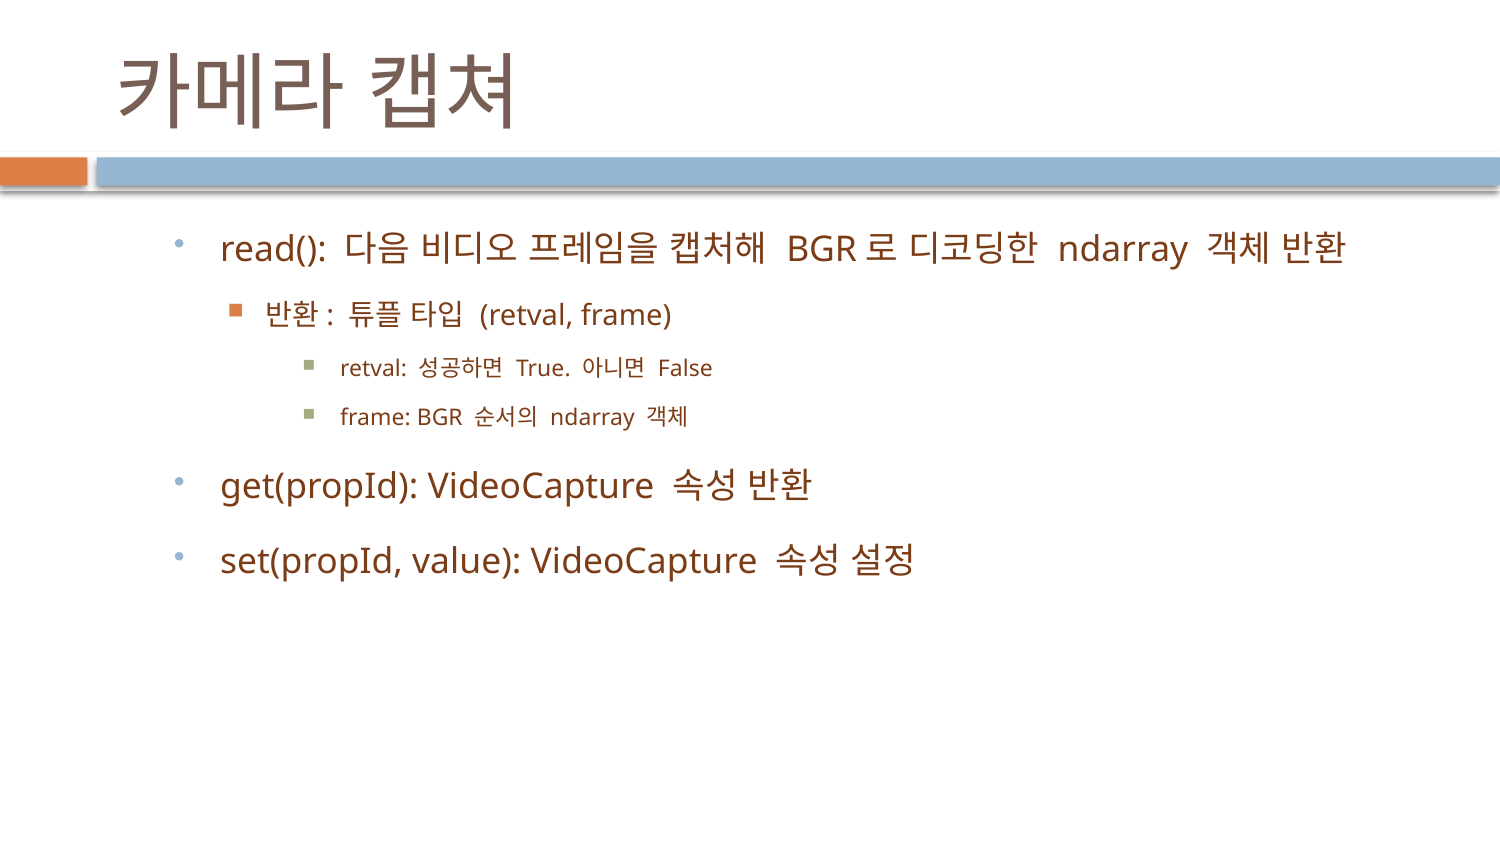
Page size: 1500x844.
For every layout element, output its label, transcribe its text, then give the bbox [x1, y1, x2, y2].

list read(): 다음 비디오 프레임을 캡처해 BGR로 디코딩한 ndarray 객체 반환 반환: 튜플 타입 (retval, frame) retval: 성공하면 True. 아니면 False frame: BGR 순서의 ndarray 객체 get(propId): VideoCapture 속성 반환 set(propId, value): VideoCapture 속성 설정 [100, 196, 1438, 750]
title 카메라 캡쳐 [100, 28, 1438, 150]
